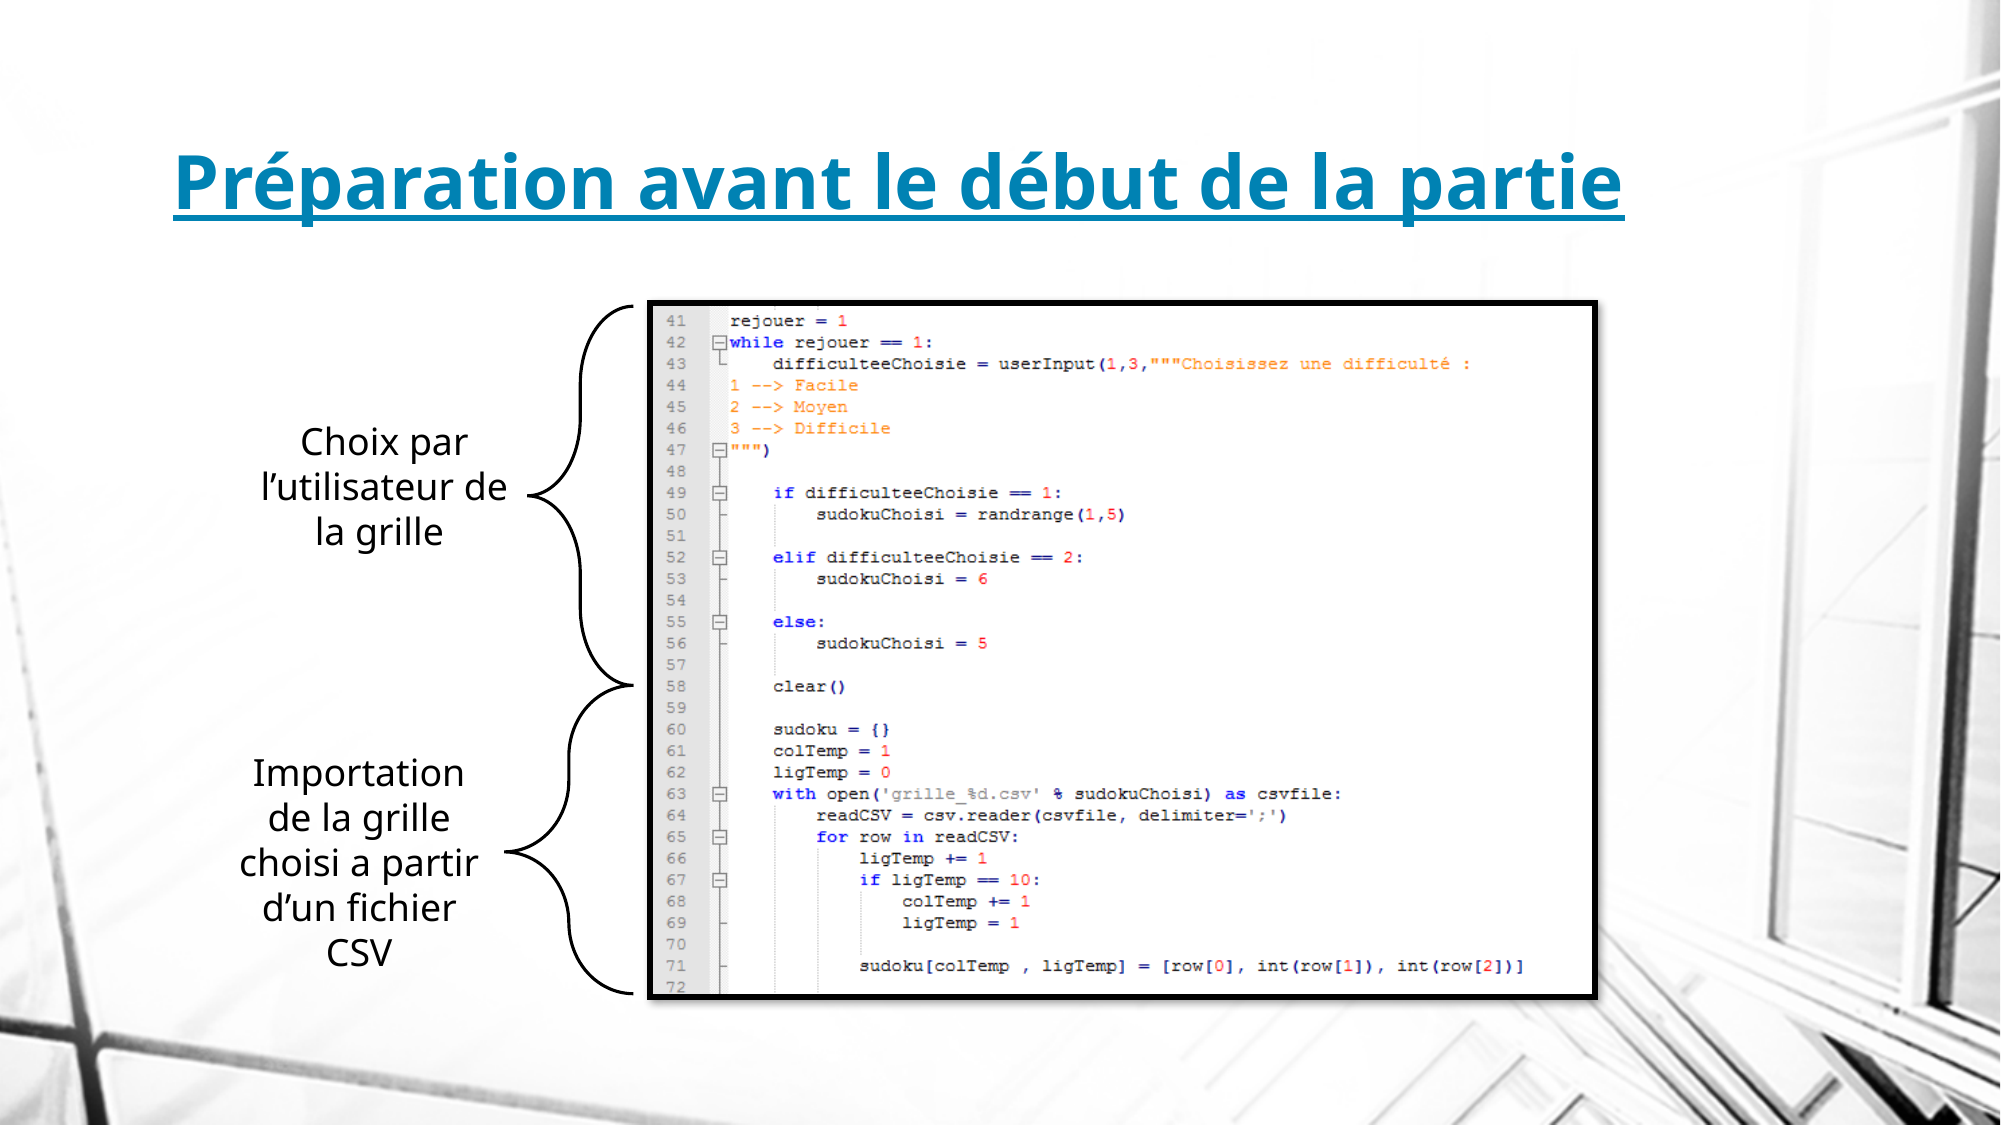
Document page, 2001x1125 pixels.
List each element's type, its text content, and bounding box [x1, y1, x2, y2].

text_box [528, 304, 634, 685]
picture [0, 0, 2001, 1125]
text_box Importation de la grille choisi a partir d’un fichier CSV [223, 741, 495, 981]
text_box [504, 683, 634, 996]
title Préparation avant le début de la partie [157, 14, 1883, 232]
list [652, 306, 1592, 994]
text_box Choix par l’utilisateur de la grille [241, 410, 528, 561]
